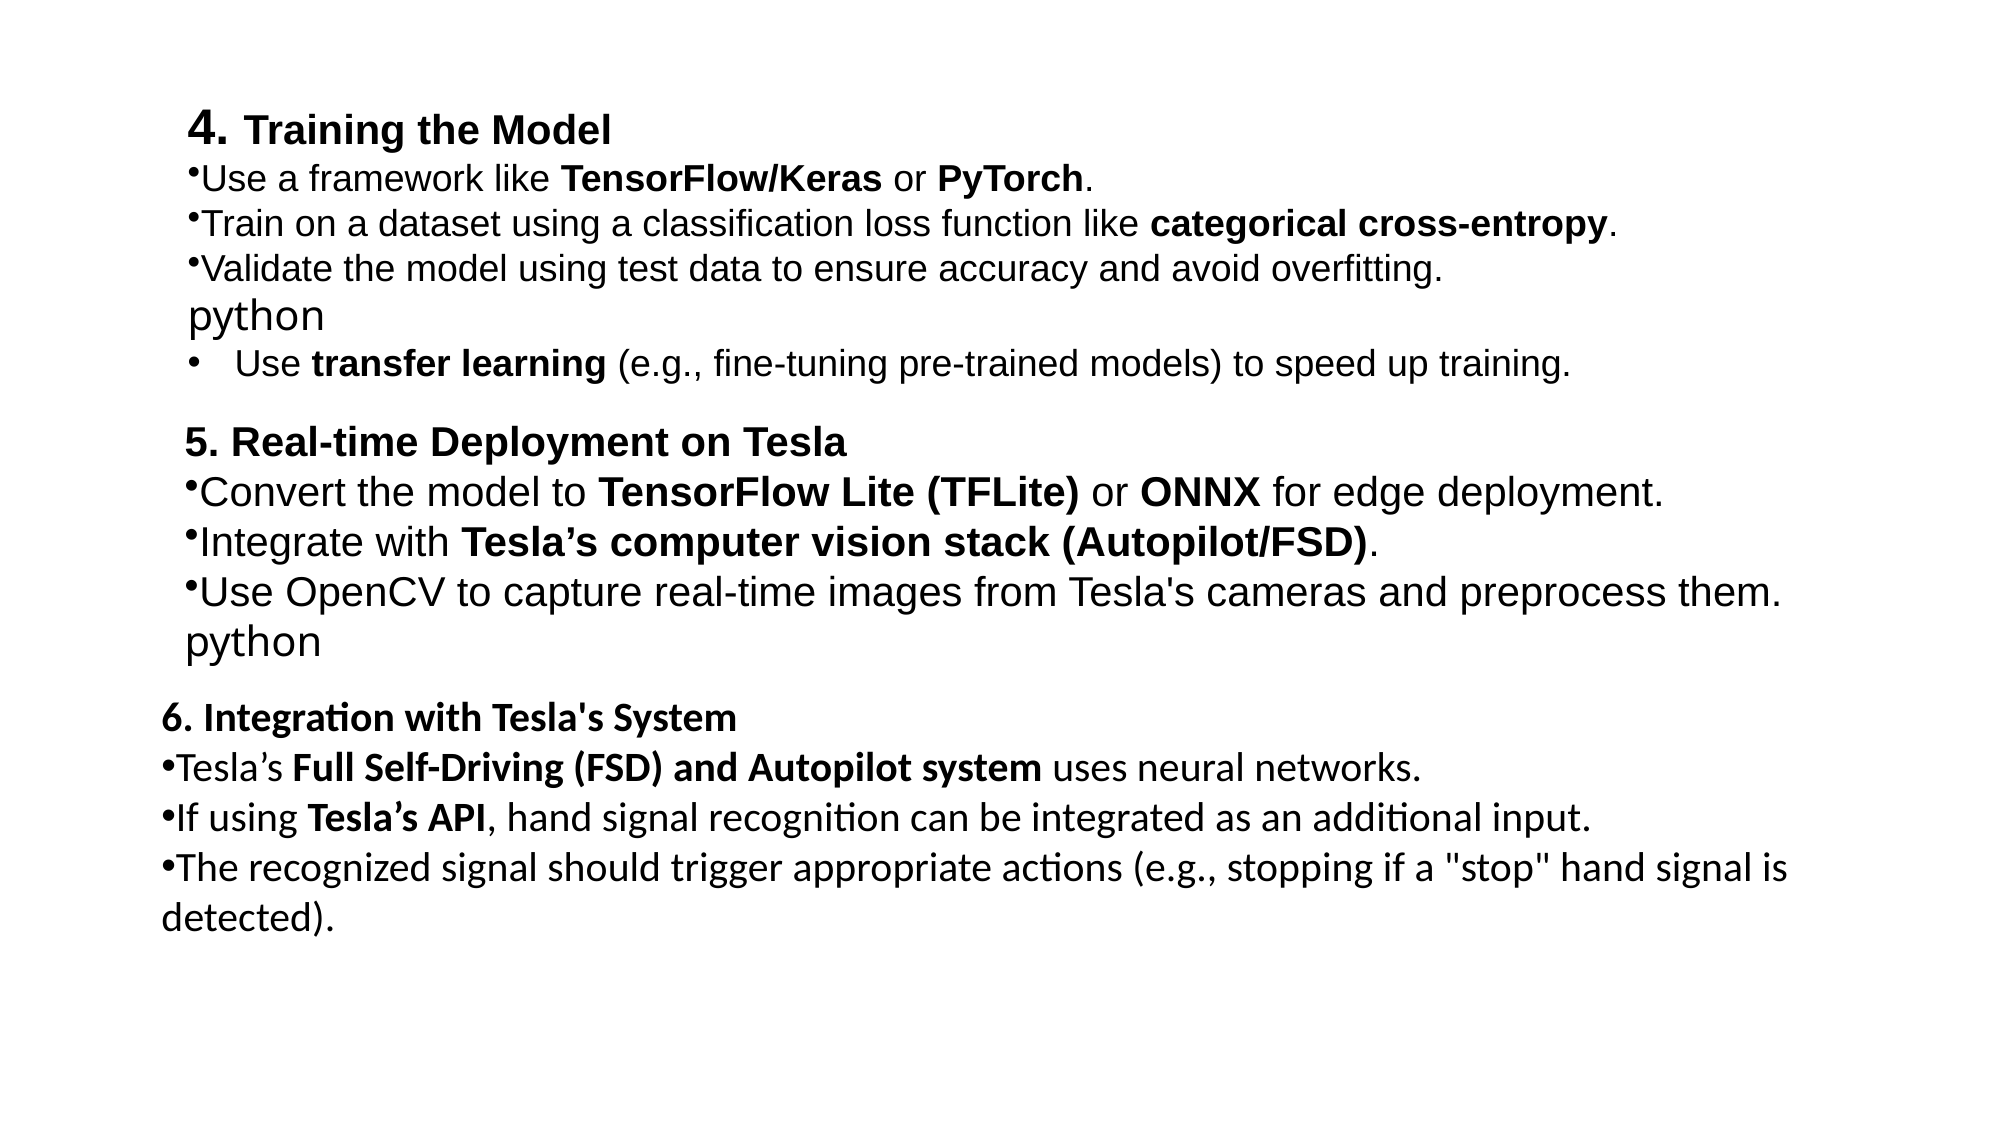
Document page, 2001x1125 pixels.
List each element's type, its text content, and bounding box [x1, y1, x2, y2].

text_box 6. Integration with Tesla's System Tesla’s Full Self-Driving (FSD) and Autopilot system uses neural networks. If using Tesla’s API, hand signal recognition can be integrated as an additional input. The recognized signal should trigger appropriate actions (e.g., stopping if a "stop" hand signal is detected). [146, 682, 1945, 948]
text_box 5. Real-time Deployment on Tesla Convert the model to TensorFlow Lite (TFLite) or ONNX for edge deployment. Integrate with Tesla’s computer vision stack (Autopilot/FSD). Use OpenCV to capture real-time images from Tesla's cameras and preprocess them. python [169, 407, 1799, 682]
text_box 4. Training the Model Use a framework like TensorFlow/Keras or PyTorch. Train on a dataset using a classification loss function like categorical cross-entropy. Validate the model using test data to ensure accuracy and avoid overfitting. python Use transfer learning (e.g., fine-tuning pre-trained models) to speed up training. [172, 86, 1634, 392]
